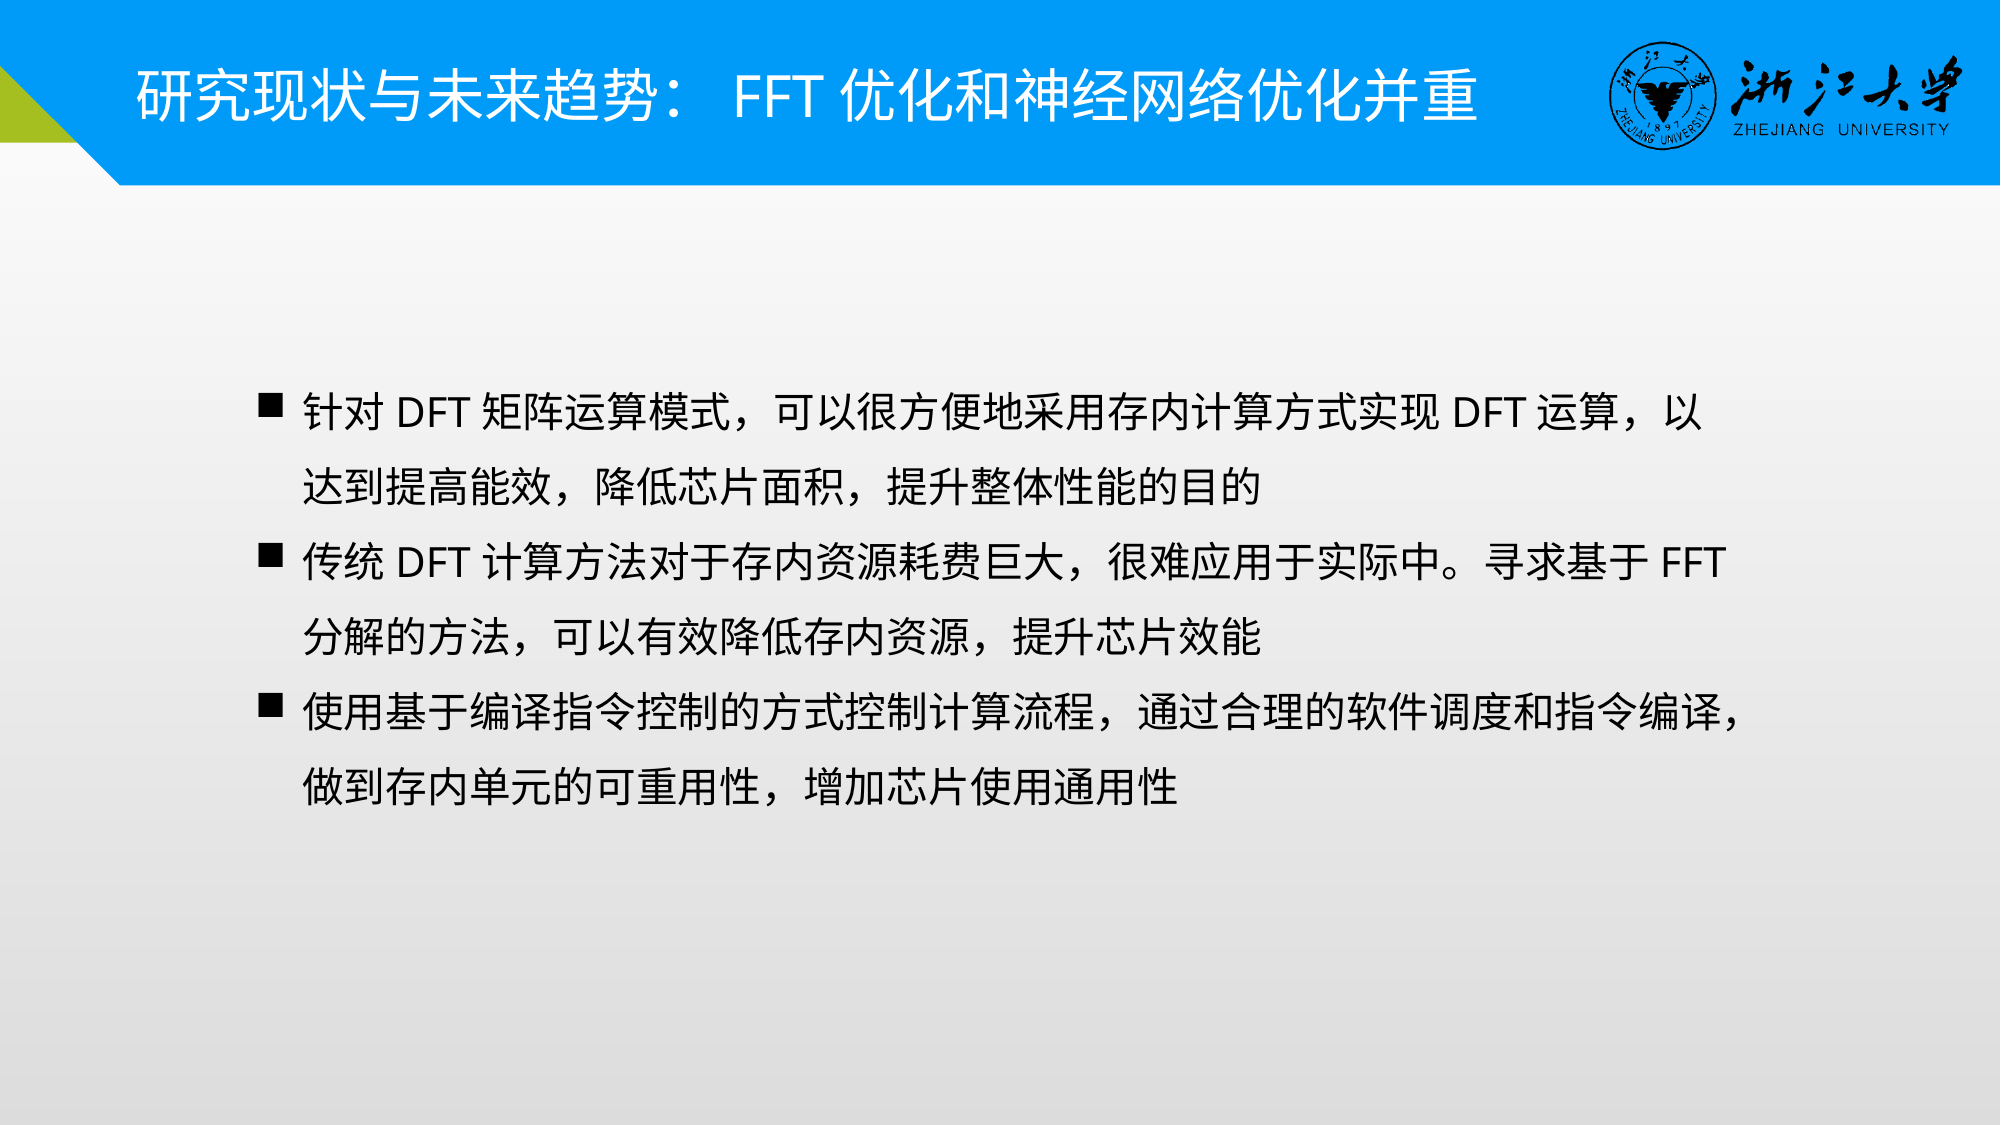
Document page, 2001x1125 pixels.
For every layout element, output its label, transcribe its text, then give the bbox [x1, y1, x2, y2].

text_box 针对DFT矩阵运算模式，可以很方便地采用存内计算方式实现DFT运算，以达到提高能效，降低芯片面积，提升整体性能的目的 传统DFT计算方法对于存内资源耗费巨大，很难应用于实际中。寻求基于FFT分解的方法，可以有效降低存内资源，提升芯片效能 使用基于编译指令控制的方式控制计算流程，通过合理的软件调度和指令编译，做到存内单元的可重用性，增加芯片使用通用性 [240, 353, 1760, 818]
text_box 研究现状与未来趋势：FFT优化和神经网络优化并重 [127, 51, 1487, 137]
text_box [0, 67, 76, 143]
picture [1603, 23, 1976, 160]
text_box [0, 0, 2000, 186]
